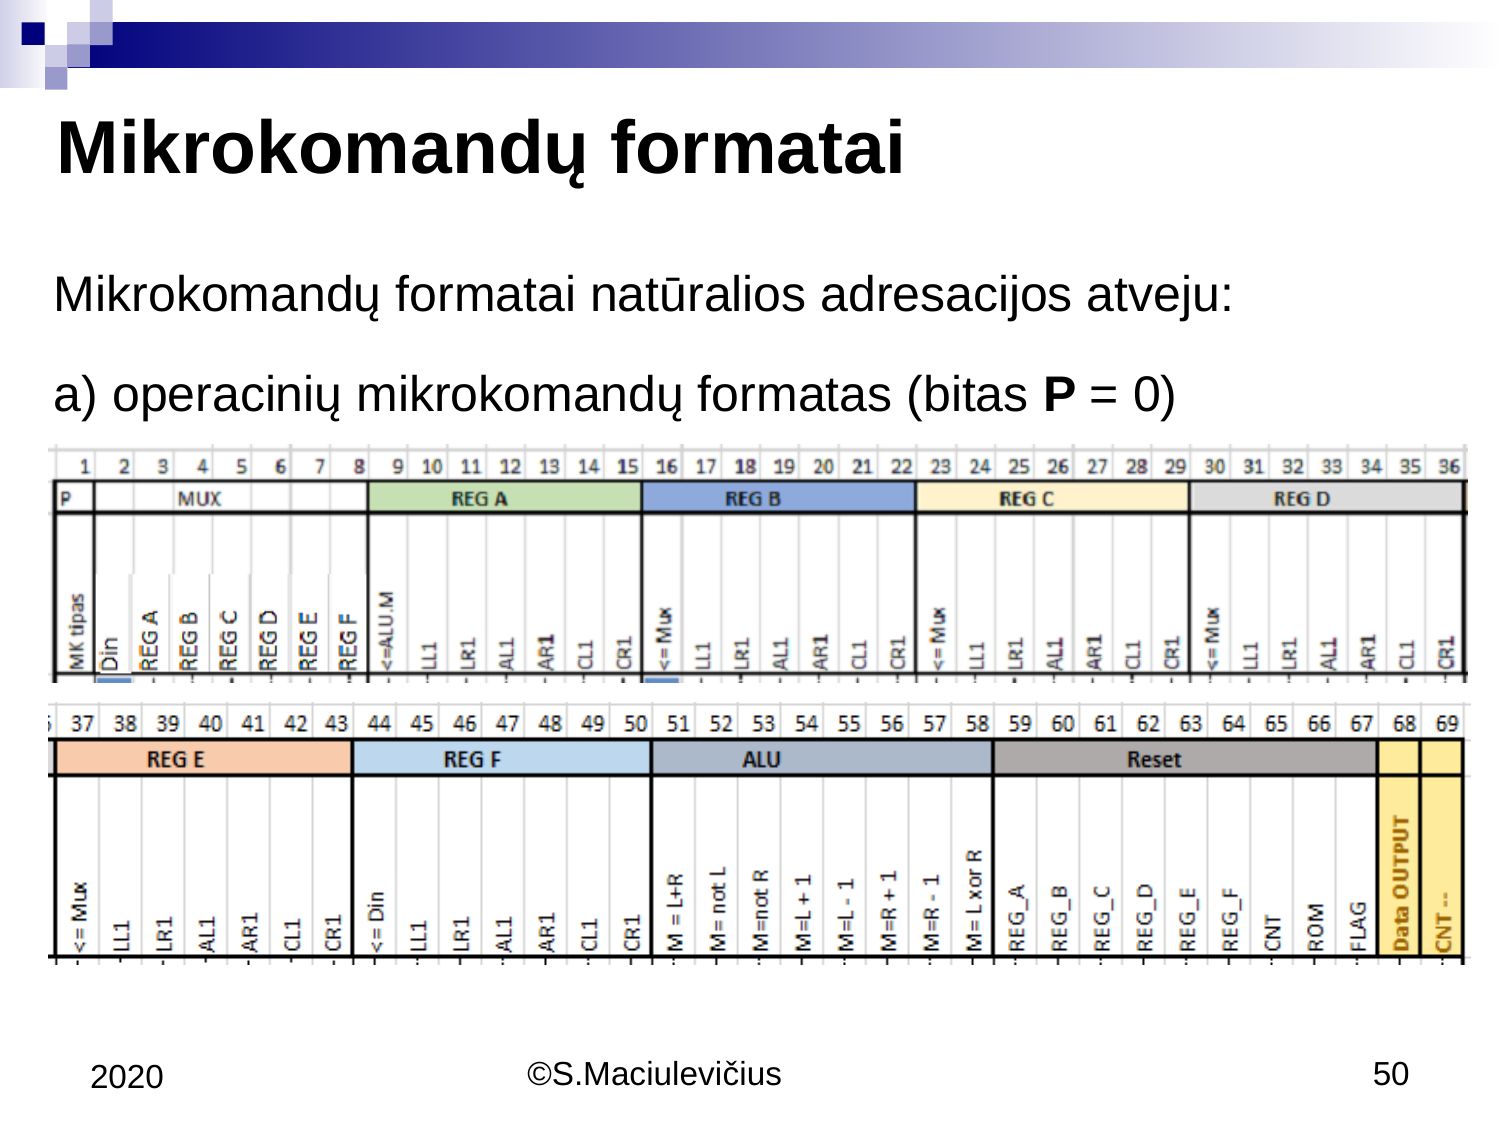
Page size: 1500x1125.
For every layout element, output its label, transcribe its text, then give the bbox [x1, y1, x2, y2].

picture [48, 702, 1471, 965]
list Mikrokomandų formatai natūralios adresacijos atveju: a) operacinių mikrokomandų formatas (bitas P = 0) [39, 253, 1500, 431]
picture [48, 444, 1468, 684]
slide_number 2020 [74, 1024, 426, 1103]
footer ©S.Maciulevičius [512, 1024, 988, 1101]
slide_number 50 [1074, 1024, 1426, 1101]
title Mikrokomandų formatai [42, 66, 1500, 220]
